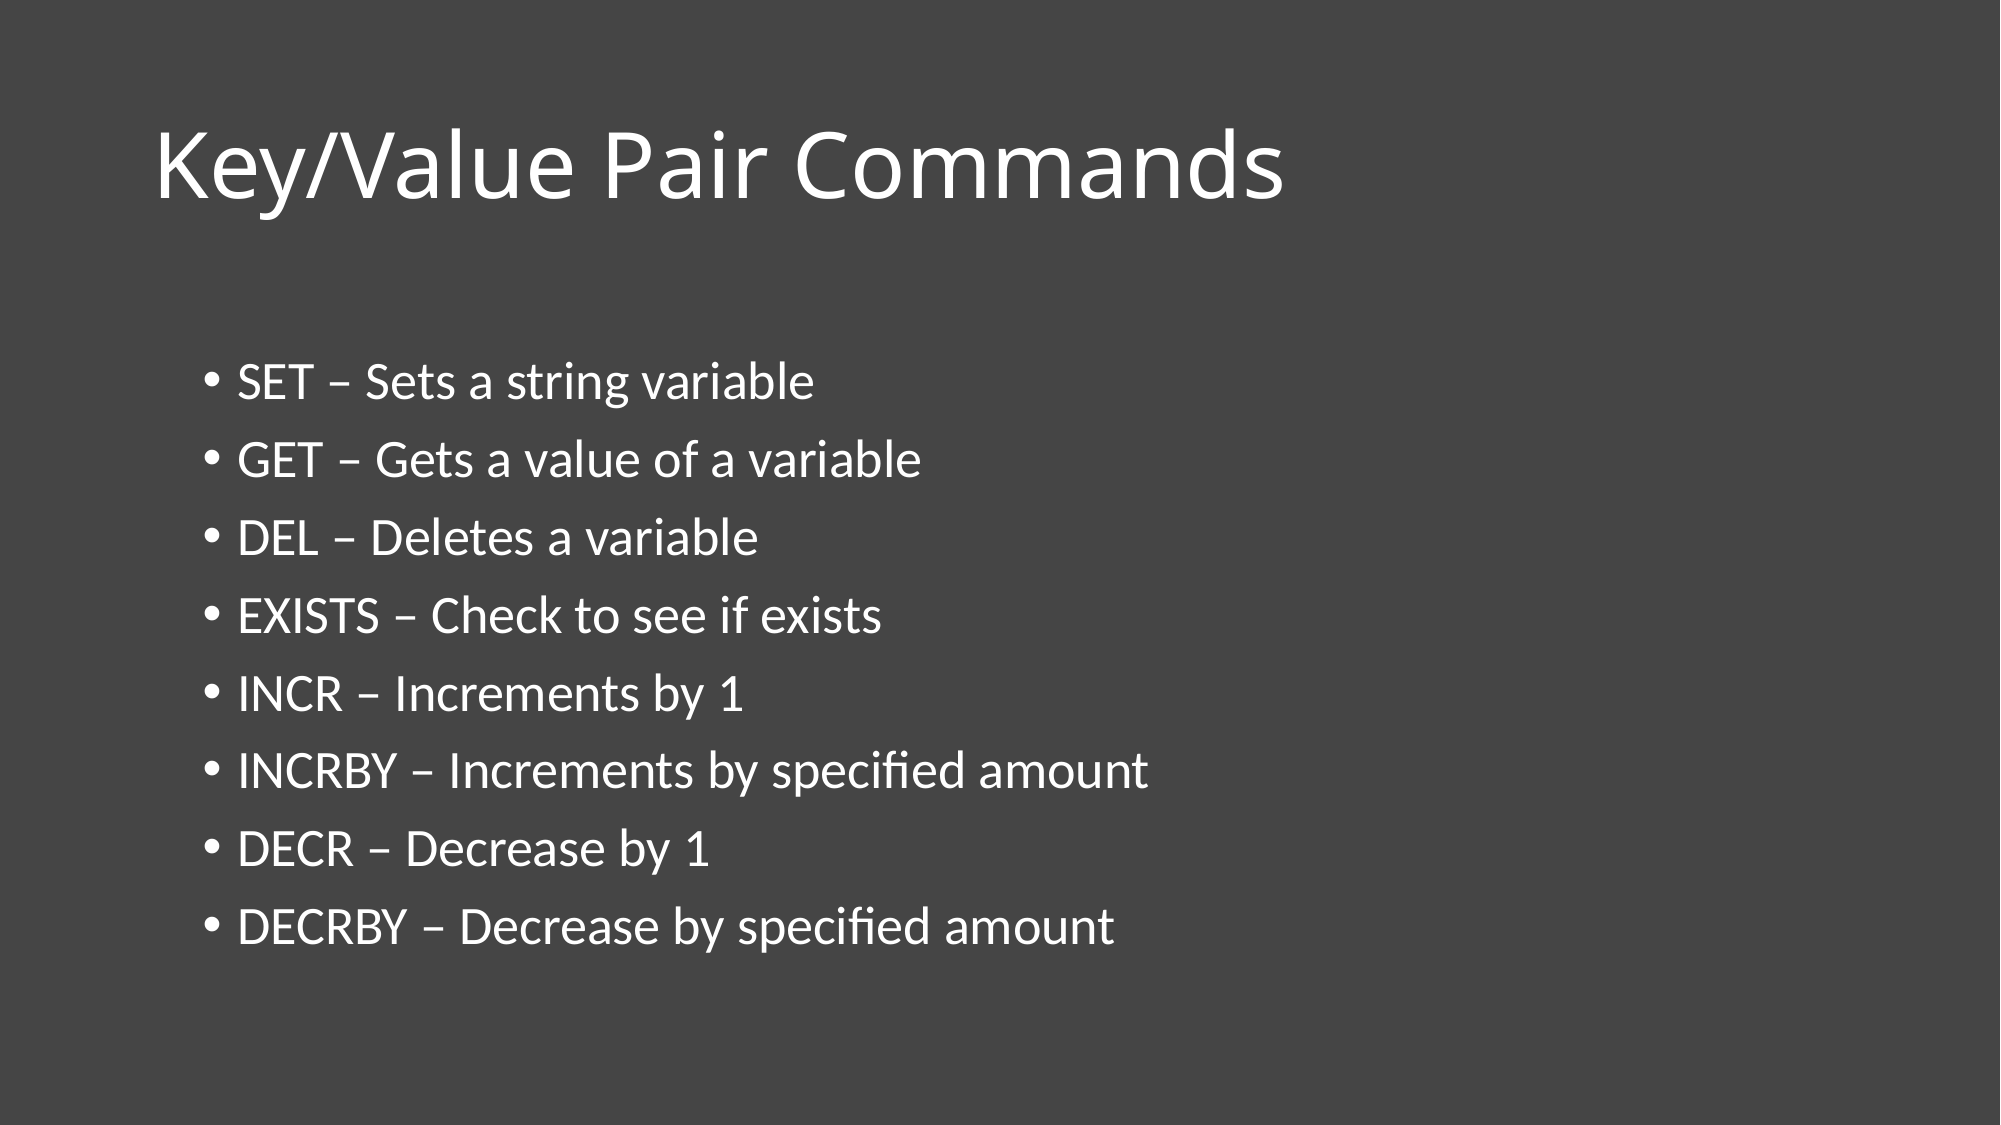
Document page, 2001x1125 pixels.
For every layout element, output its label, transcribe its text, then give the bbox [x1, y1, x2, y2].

title Key/Value Pair Commands [137, 59, 1863, 278]
text_box SET – Sets a string variable GET – Gets a value of a variable DEL – Deletes a variable EXISTS – Check to see if exists INCR – Increments by 1 INCRBY – Increments by specified amount DECR – Decrease by 1 DECRBY – Decrease by specified amount [187, 345, 1650, 966]
